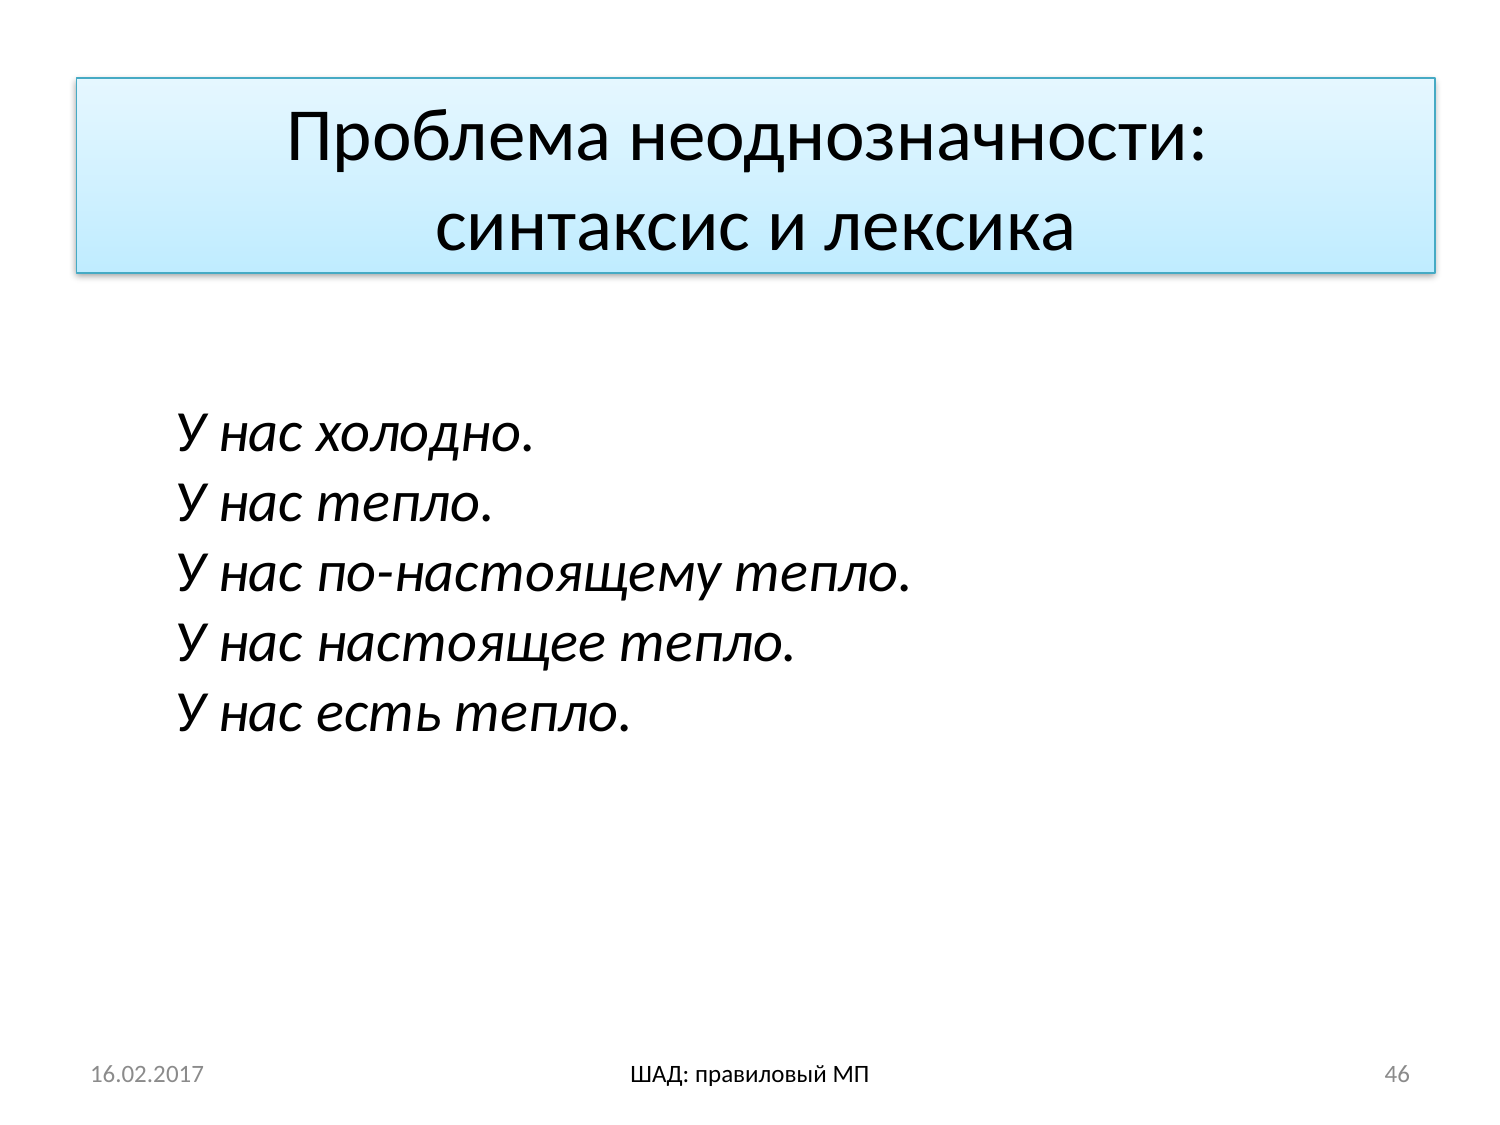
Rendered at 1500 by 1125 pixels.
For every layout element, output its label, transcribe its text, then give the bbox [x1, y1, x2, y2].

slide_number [75, 1042, 425, 1103]
slide_number 46 [1074, 1042, 1425, 1103]
footer ШАД: правиловый МП [512, 1042, 988, 1103]
text_box У нас холодно. У нас тепло. У нас по-настоящему тепло. У нас настоящее тепло. У нас есть тепло. [159, 385, 1317, 820]
text_box Проблема неоднозначности: синтаксис и лексика [76, 77, 1436, 274]
